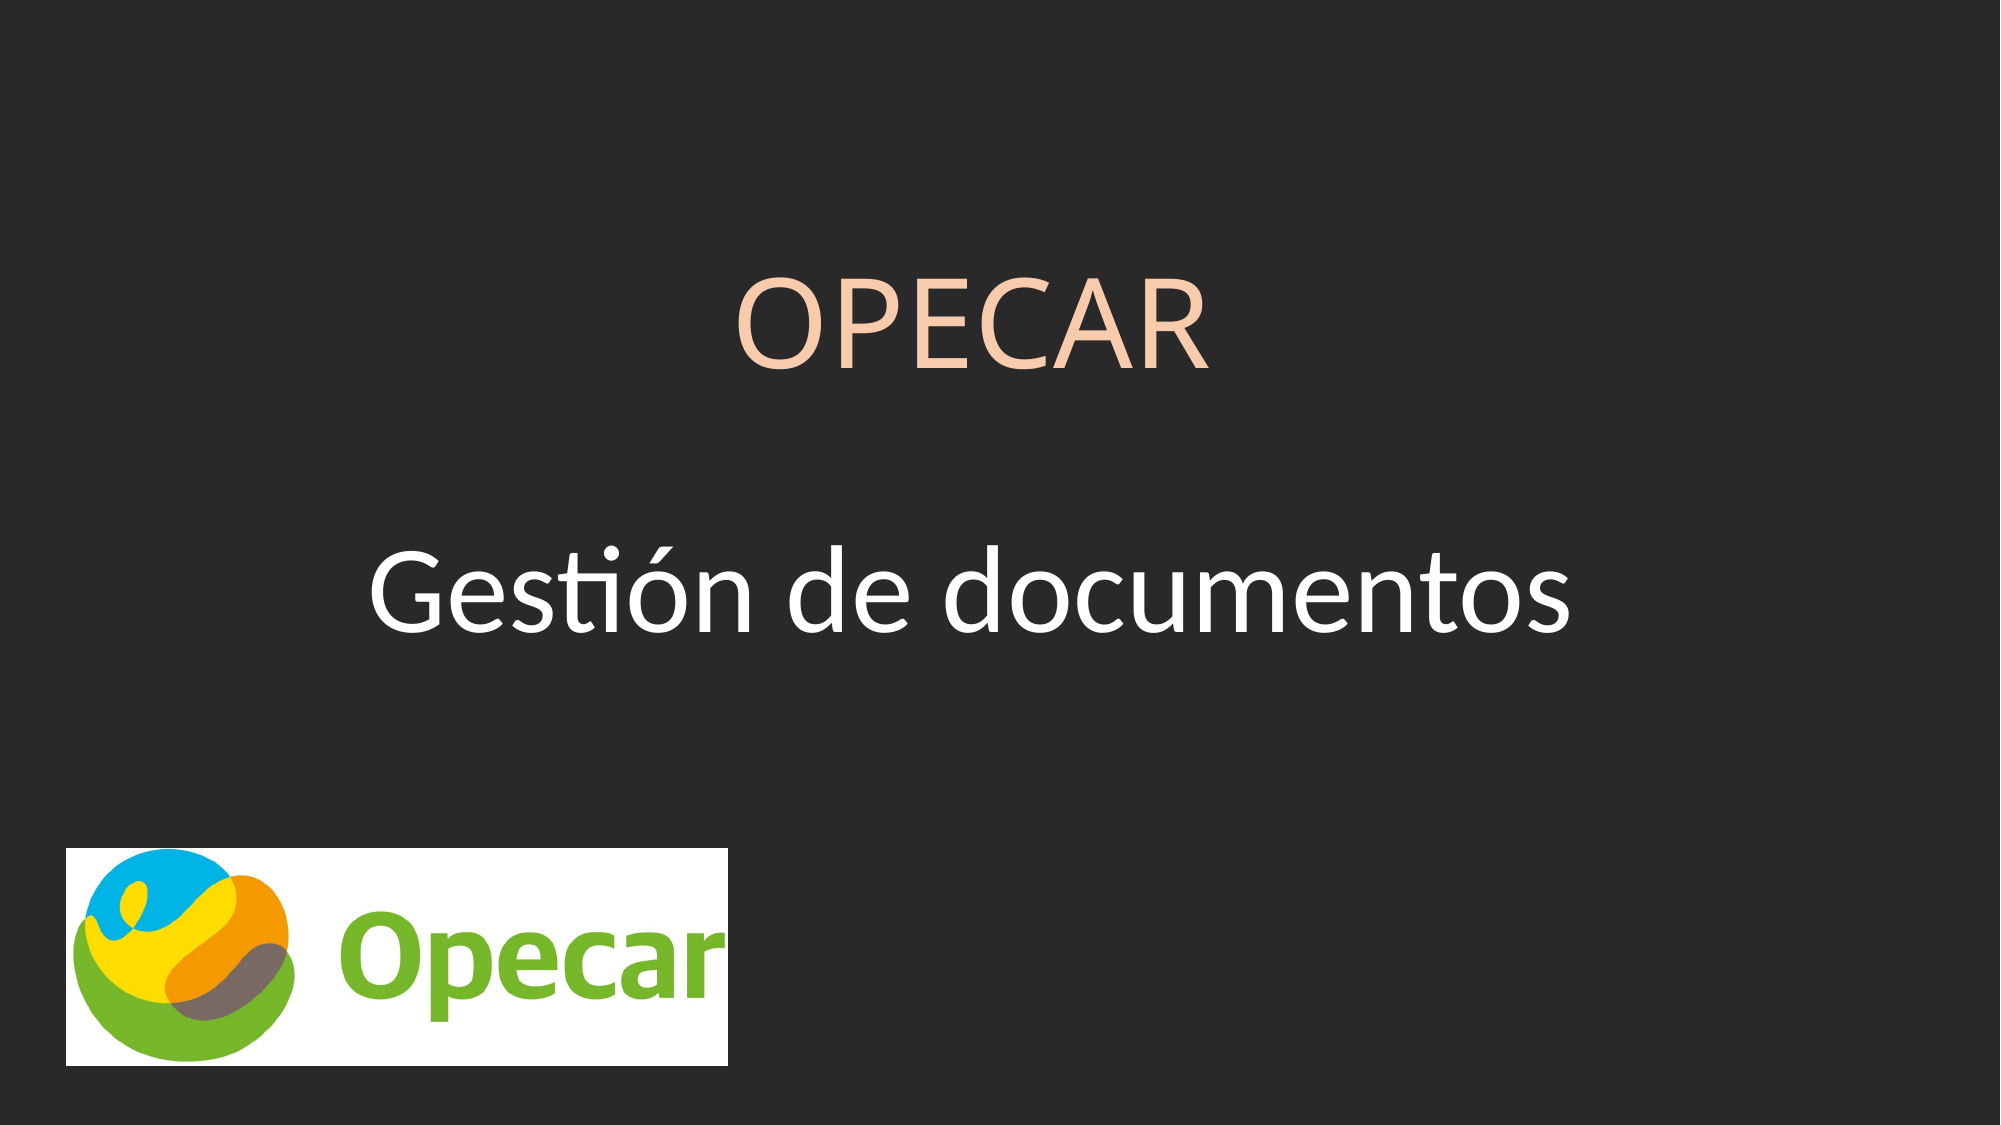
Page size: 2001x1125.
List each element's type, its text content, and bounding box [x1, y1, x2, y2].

text_box Gestión de documentos [140, 499, 1803, 665]
title OPECAR [311, 121, 1632, 404]
picture [66, 848, 728, 1066]
